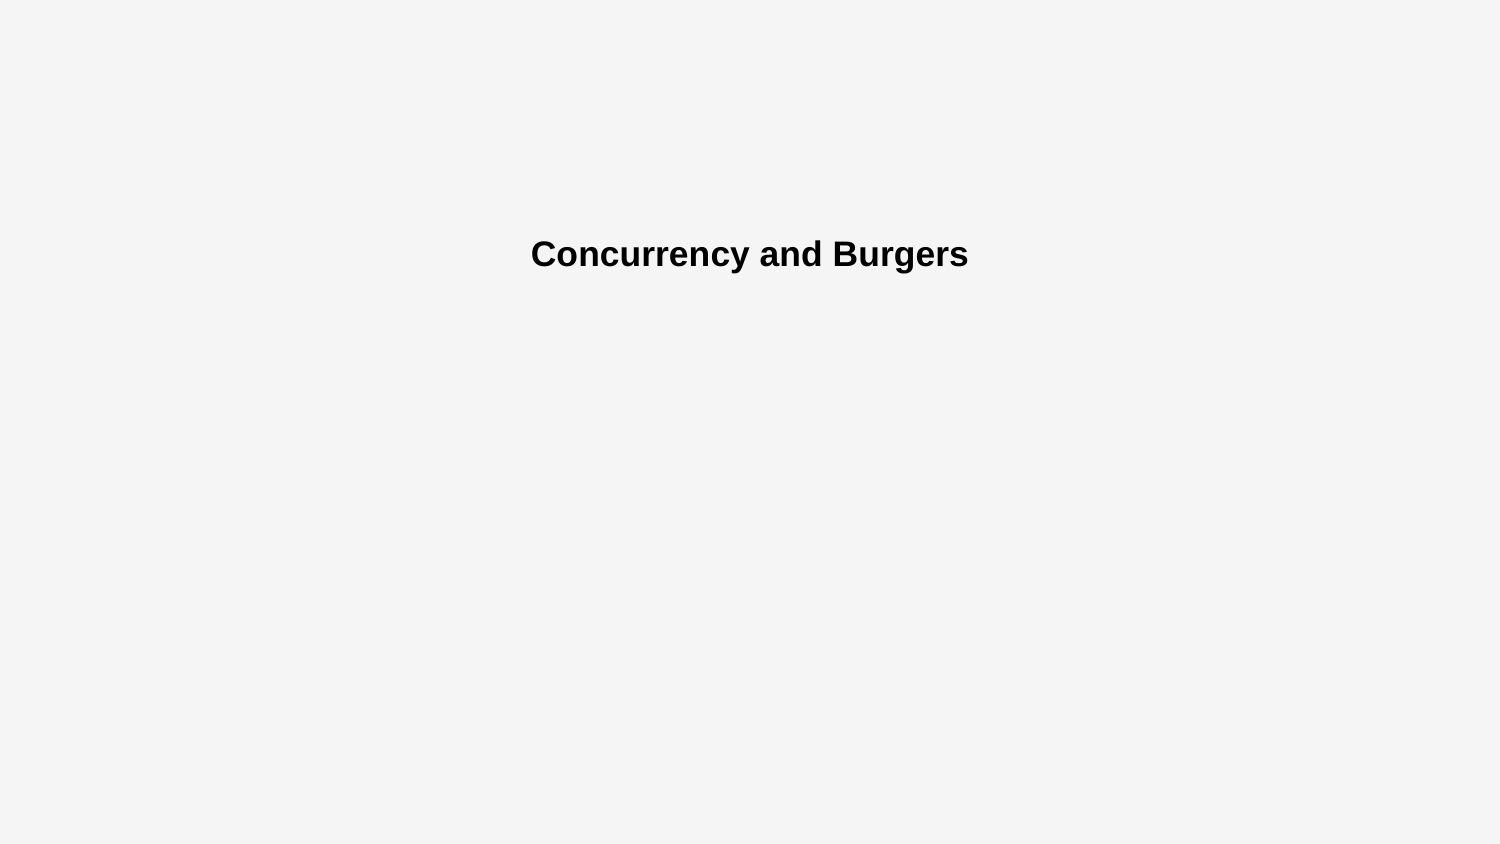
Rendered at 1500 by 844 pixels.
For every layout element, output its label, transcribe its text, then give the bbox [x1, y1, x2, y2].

title Concurrency and Burgers [51, 209, 1449, 304]
